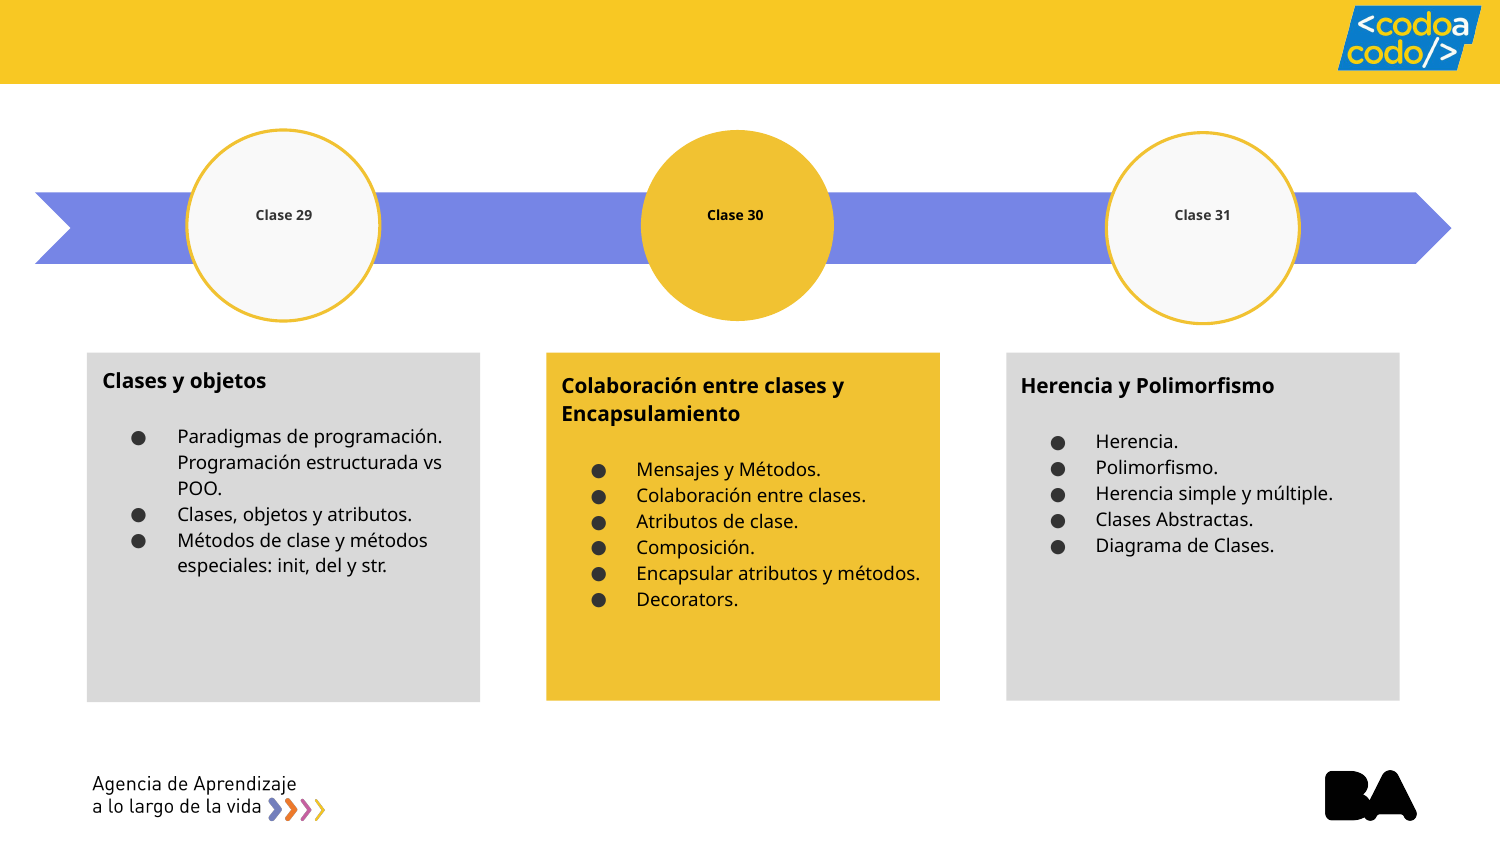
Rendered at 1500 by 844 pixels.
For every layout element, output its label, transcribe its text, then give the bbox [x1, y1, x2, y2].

title Colaboración entre clases y Encapsulamiento Mensajes y Métodos. Colaboración entre clases. Atributos de clase. Composición. Encapsular atributos y métodos. Decorators. [546, 353, 940, 702]
title Clase 30 [646, 190, 826, 240]
title Clases y objetos Paradigmas de programación. Programación estructurada vs POO. Clases, objetos y atributos. Métodos de clase y métodos especiales: init, del y str. [87, 352, 481, 700]
picture [1337, 5, 1482, 71]
title Clase 31 [1128, 190, 1278, 240]
picture [70, 756, 344, 835]
title Herencia y Polimorfismo Herencia. Polimorfismo. Herencia simple y múltiple. Clases Abstractas. Diagrama de Clases. [1005, 354, 1409, 701]
picture [1325, 770, 1417, 821]
title Clase 29 [209, 190, 359, 240]
